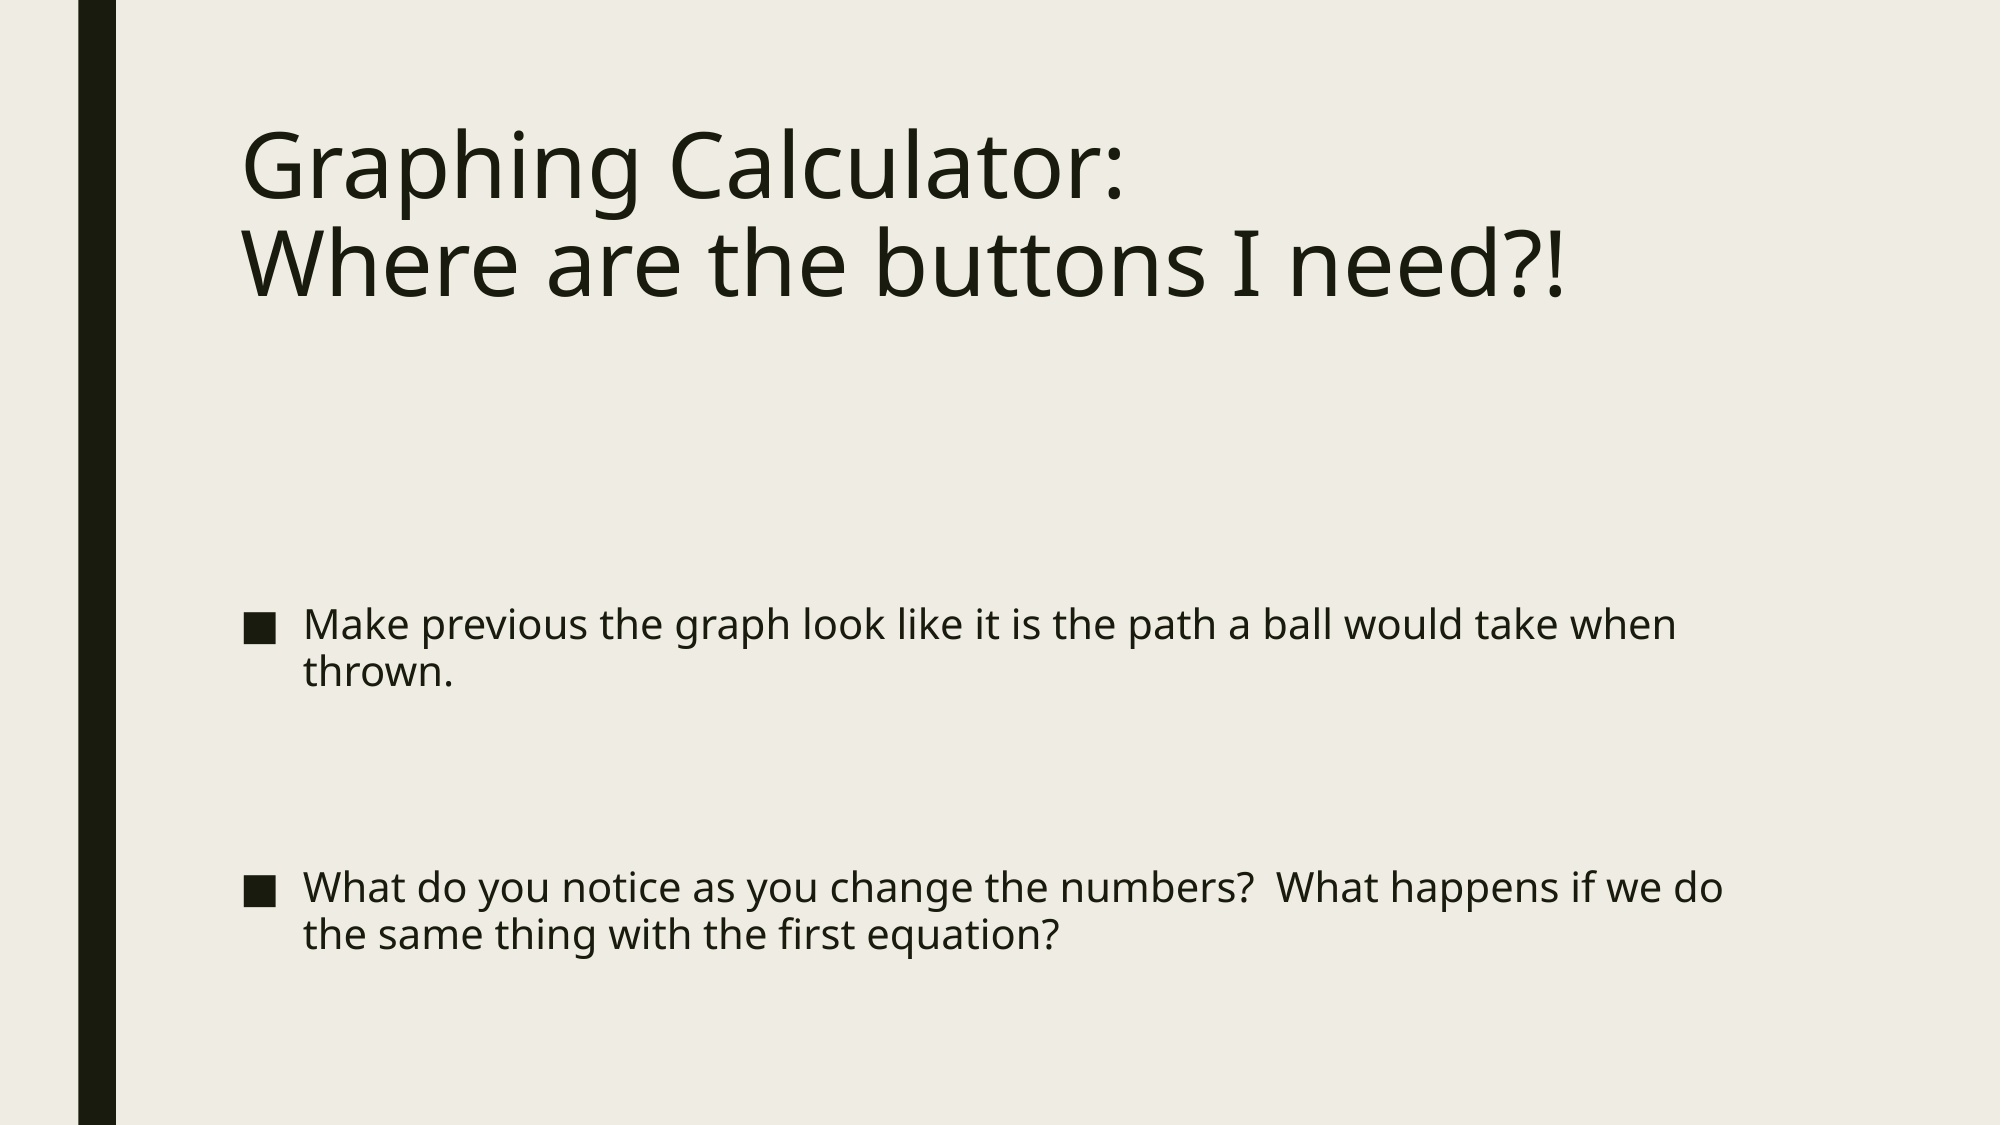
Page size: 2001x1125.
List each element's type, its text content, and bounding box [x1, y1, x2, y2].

title Graphing Calculator: Where are the buttons I need?! [225, 112, 1800, 357]
